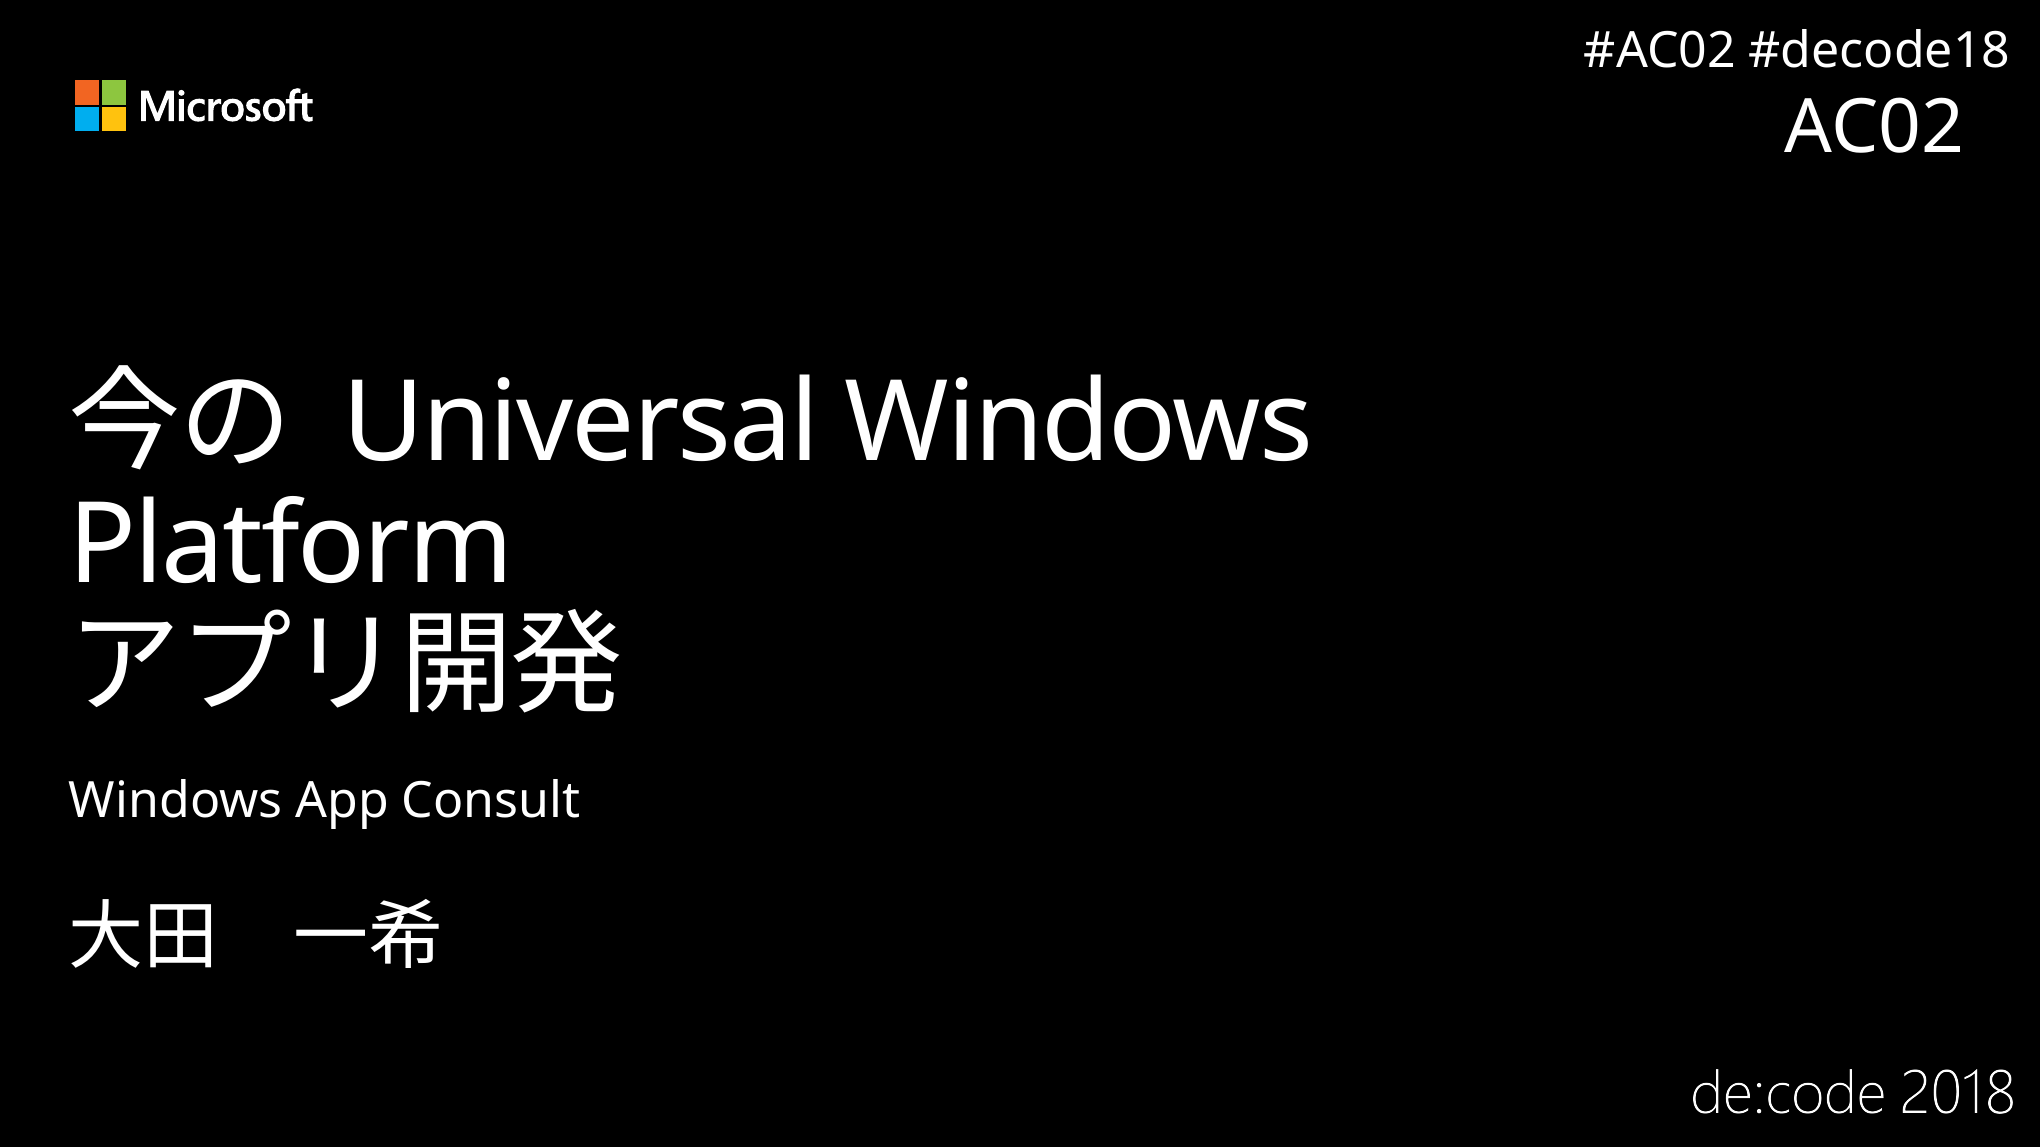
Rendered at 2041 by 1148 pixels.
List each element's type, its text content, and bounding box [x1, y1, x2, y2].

list Windows App Consult [45, 762, 1696, 846]
list 大田 一希 [45, 868, 1696, 998]
list AC02 [1173, 53, 1995, 194]
picture [1693, 1069, 2013, 1121]
title 今の Universal Windows Platform アプリ開発 [45, 348, 1696, 649]
